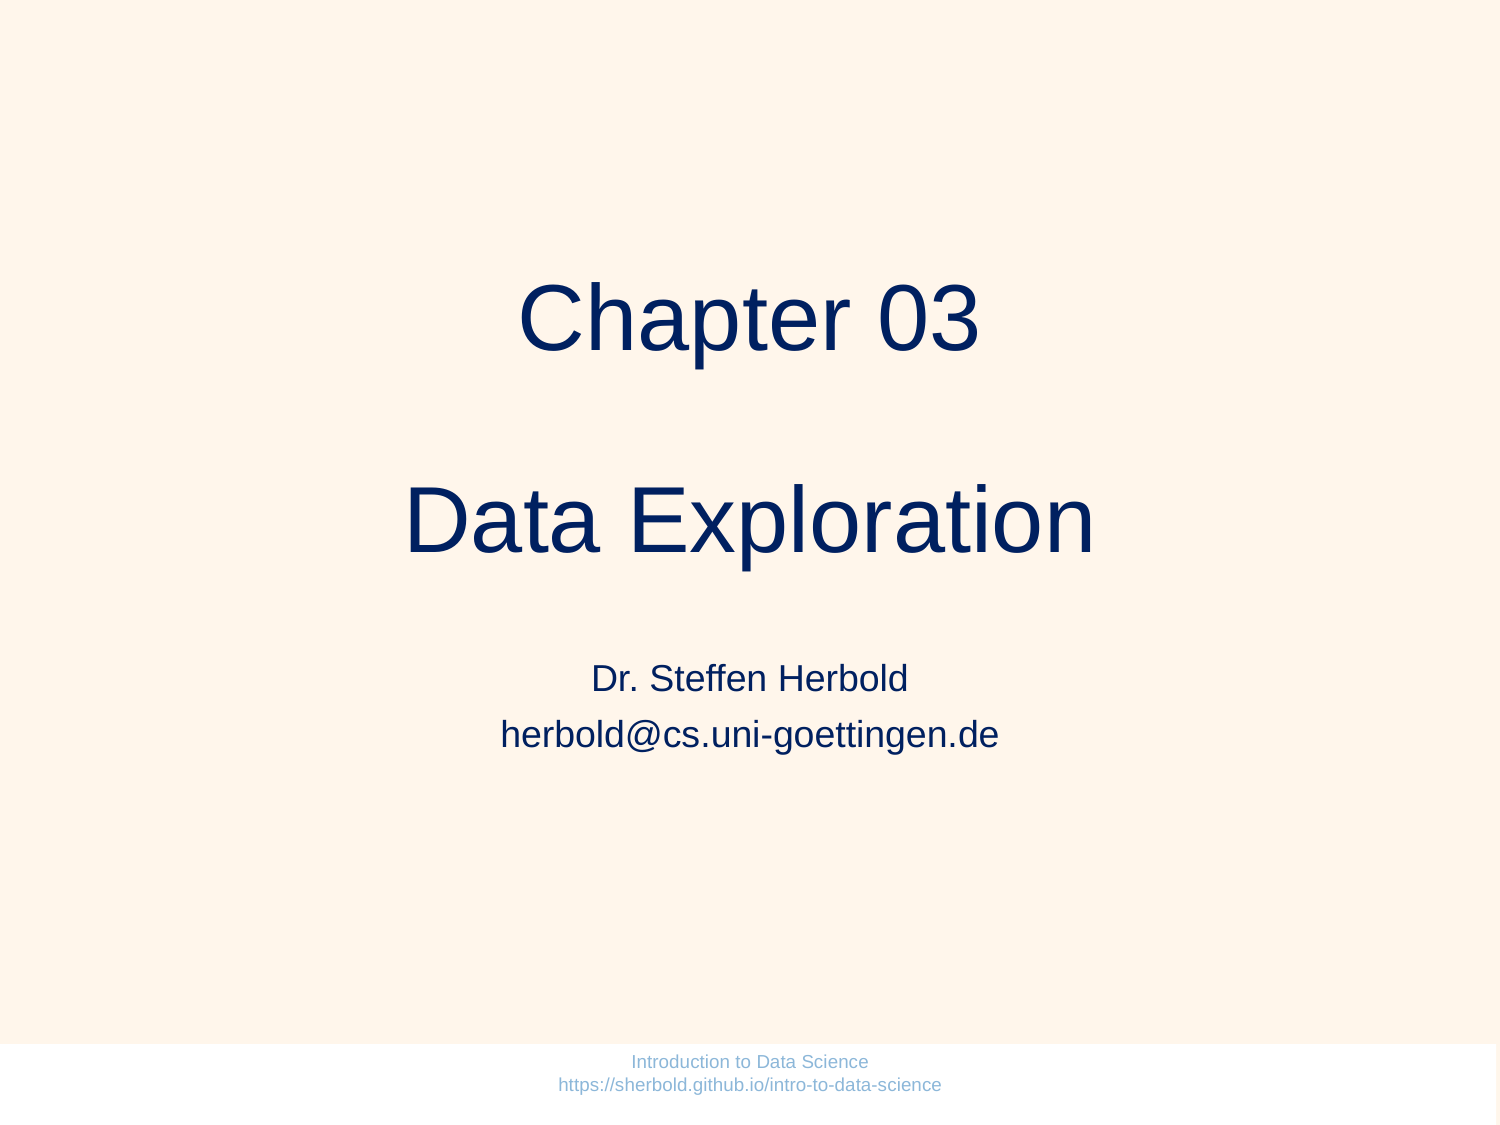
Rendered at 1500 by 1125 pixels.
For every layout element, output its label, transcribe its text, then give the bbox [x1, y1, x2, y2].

title Chapter 03 Data Exploration [187, 149, 1313, 590]
subtitle Dr. Steffen Herbold herbold@cs.uni-goettingen.de [187, 590, 1313, 863]
footer Introduction to Data Science https://sherbold.github.io/intro-to-data-science [496, 1042, 1004, 1103]
